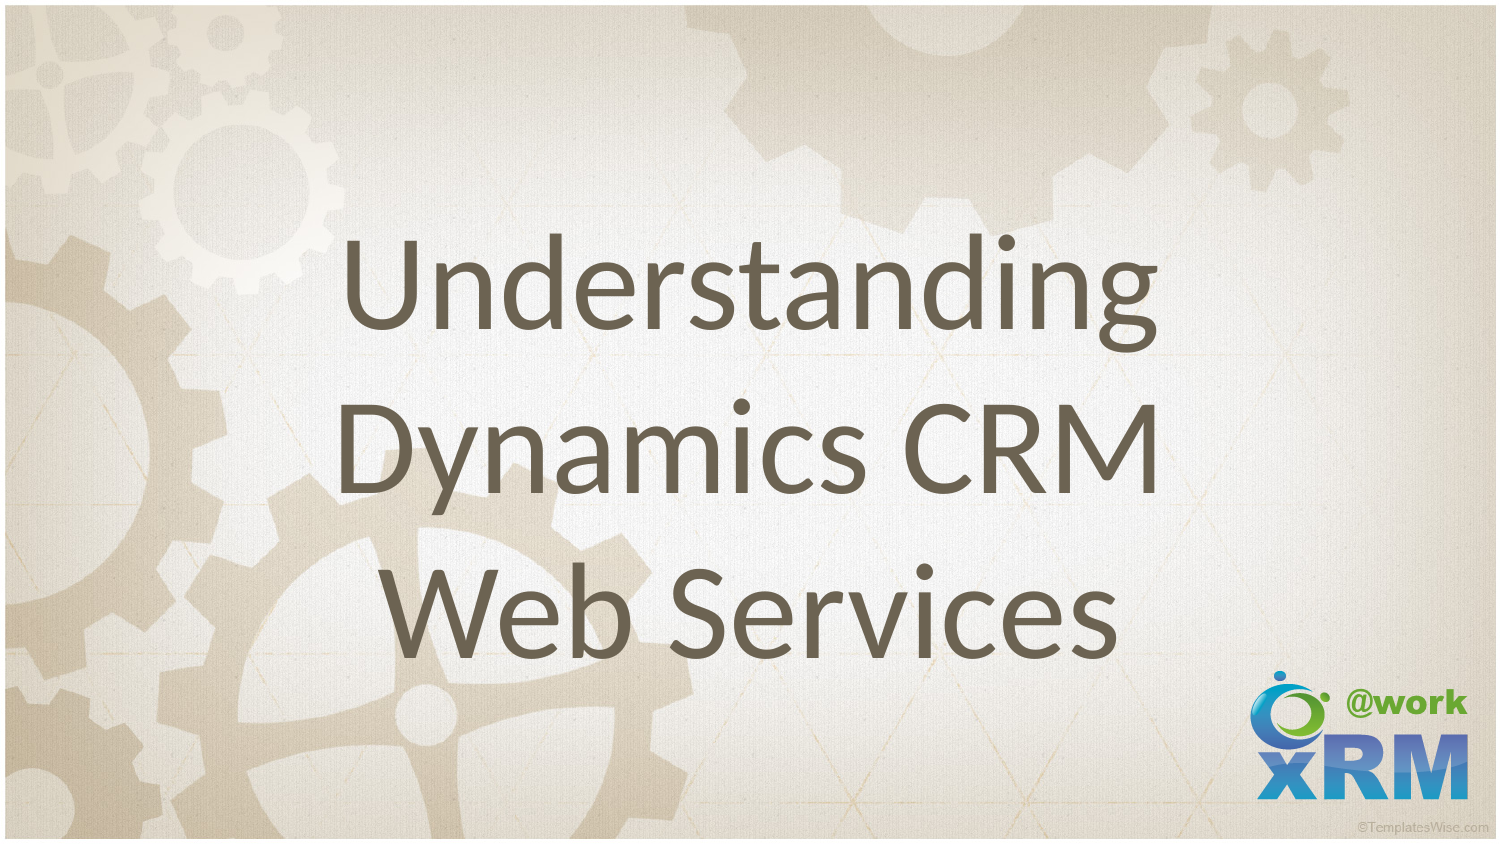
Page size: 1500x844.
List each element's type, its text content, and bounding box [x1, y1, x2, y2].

picture [0, 0, 1500, 844]
title Understanding Dynamics CRM Web Services [112, 376, 1388, 502]
